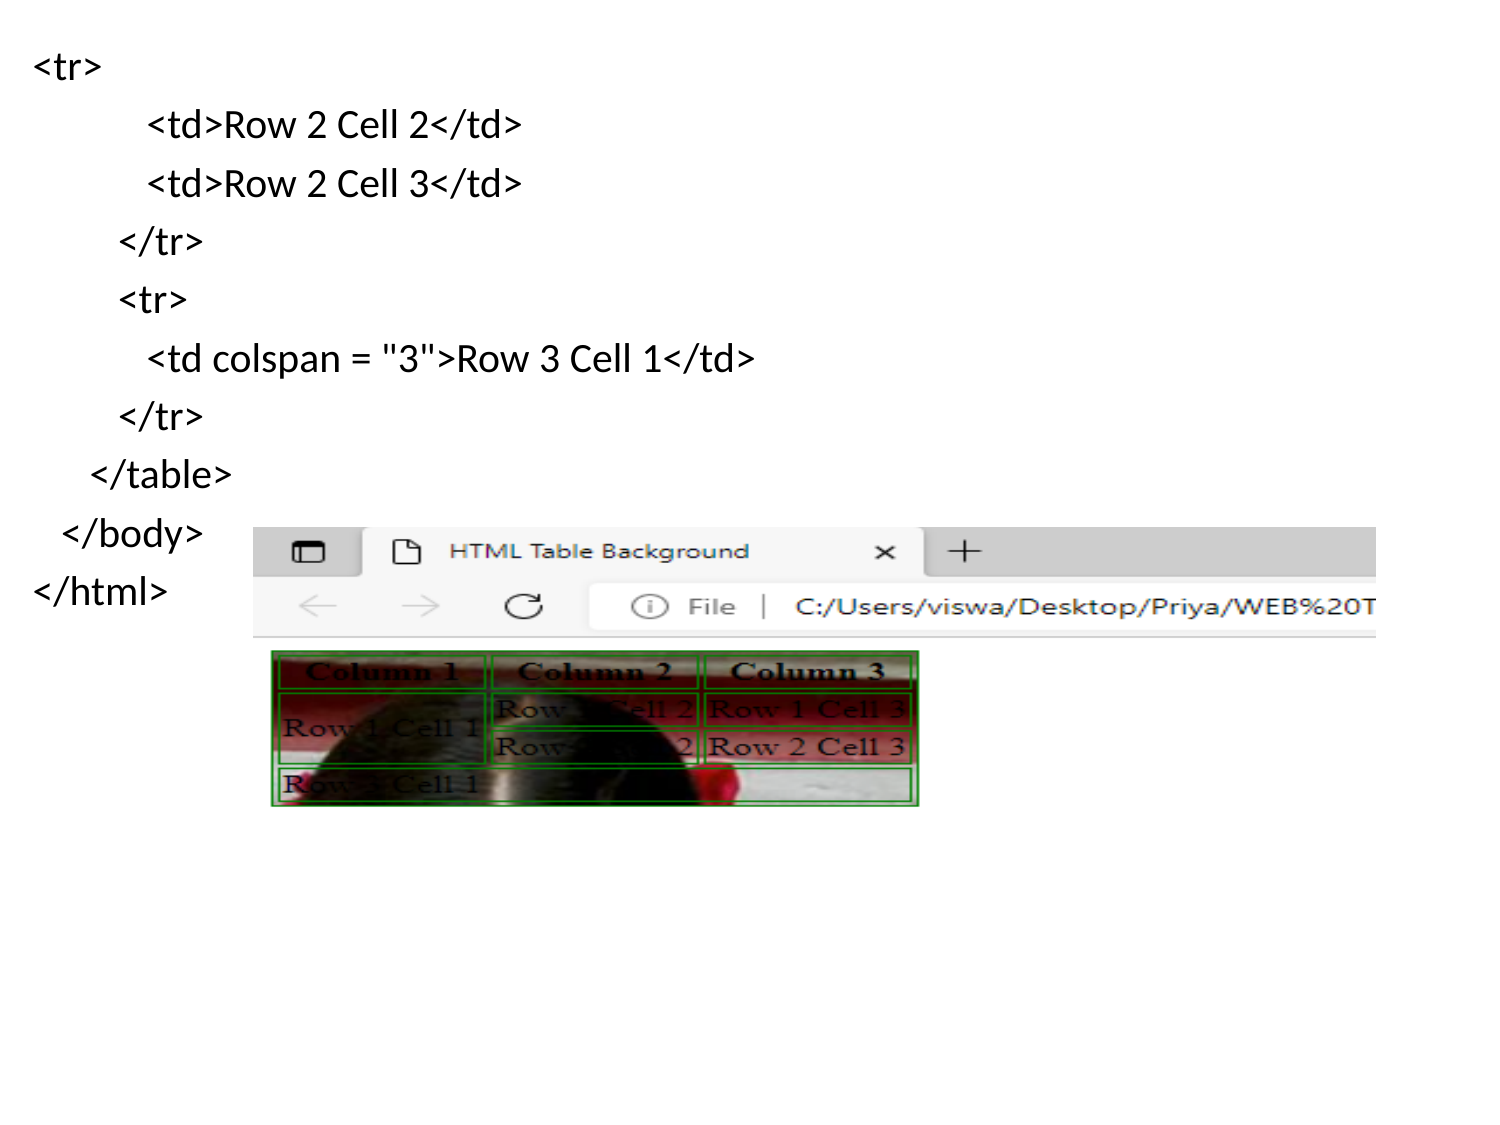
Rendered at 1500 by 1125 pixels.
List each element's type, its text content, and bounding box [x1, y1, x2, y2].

picture [253, 526, 1377, 940]
list <tr> <td>Row 2 Cell 2</td> <td>Row 2 Cell 3</td> </tr> <tr> <td colspan = "3">Row 3 Cell 1</td> </tr> </table> </body> </html> [17, 30, 1471, 1106]
